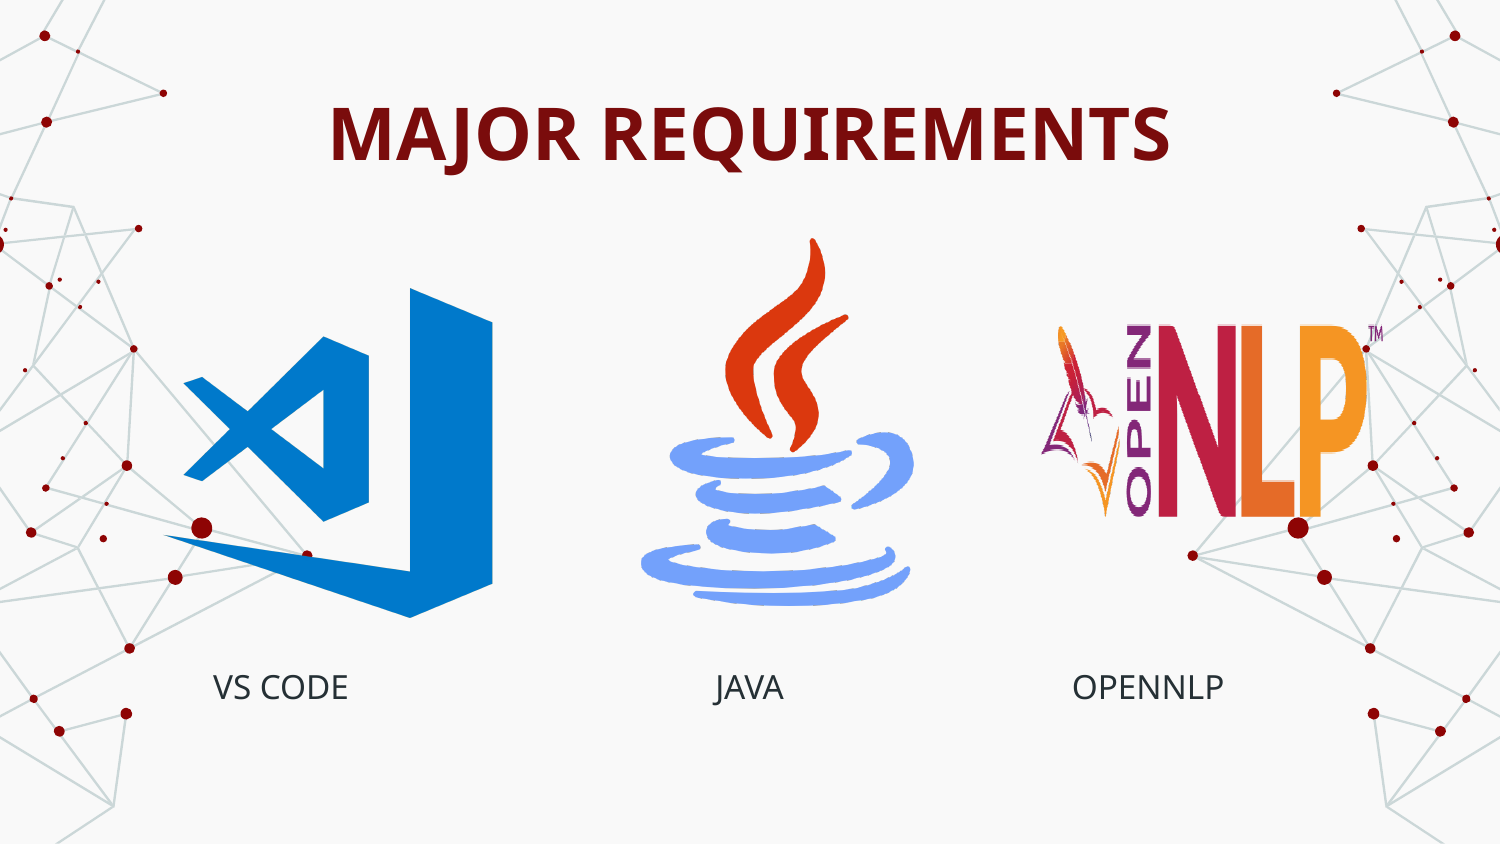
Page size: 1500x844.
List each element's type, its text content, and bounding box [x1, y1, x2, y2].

picture [162, 287, 494, 618]
picture [992, 238, 1431, 606]
text_box VS CODE JAVA OPENNLP [198, 651, 1410, 777]
picture [593, 238, 961, 606]
title MAJOR REQUIREMENTS [118, 72, 1382, 167]
